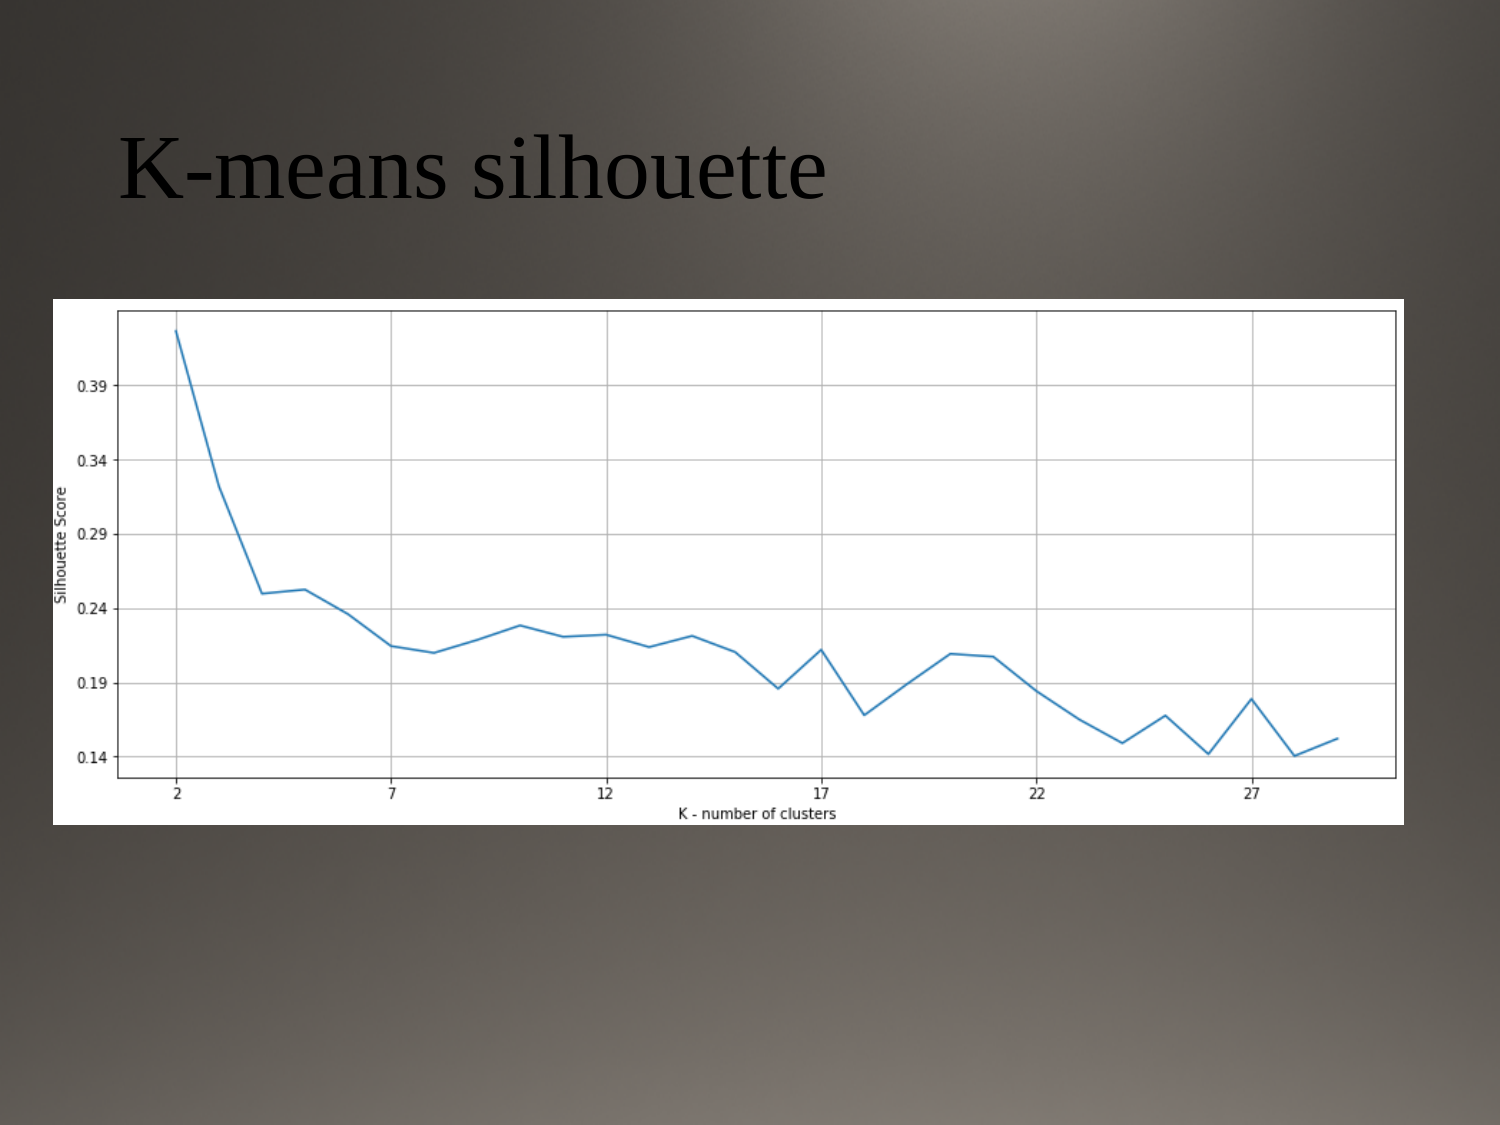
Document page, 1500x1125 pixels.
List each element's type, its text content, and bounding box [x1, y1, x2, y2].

title K-means silhouette [103, 59, 1397, 278]
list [52, 300, 1404, 825]
picture [0, 0, 1500, 1125]
